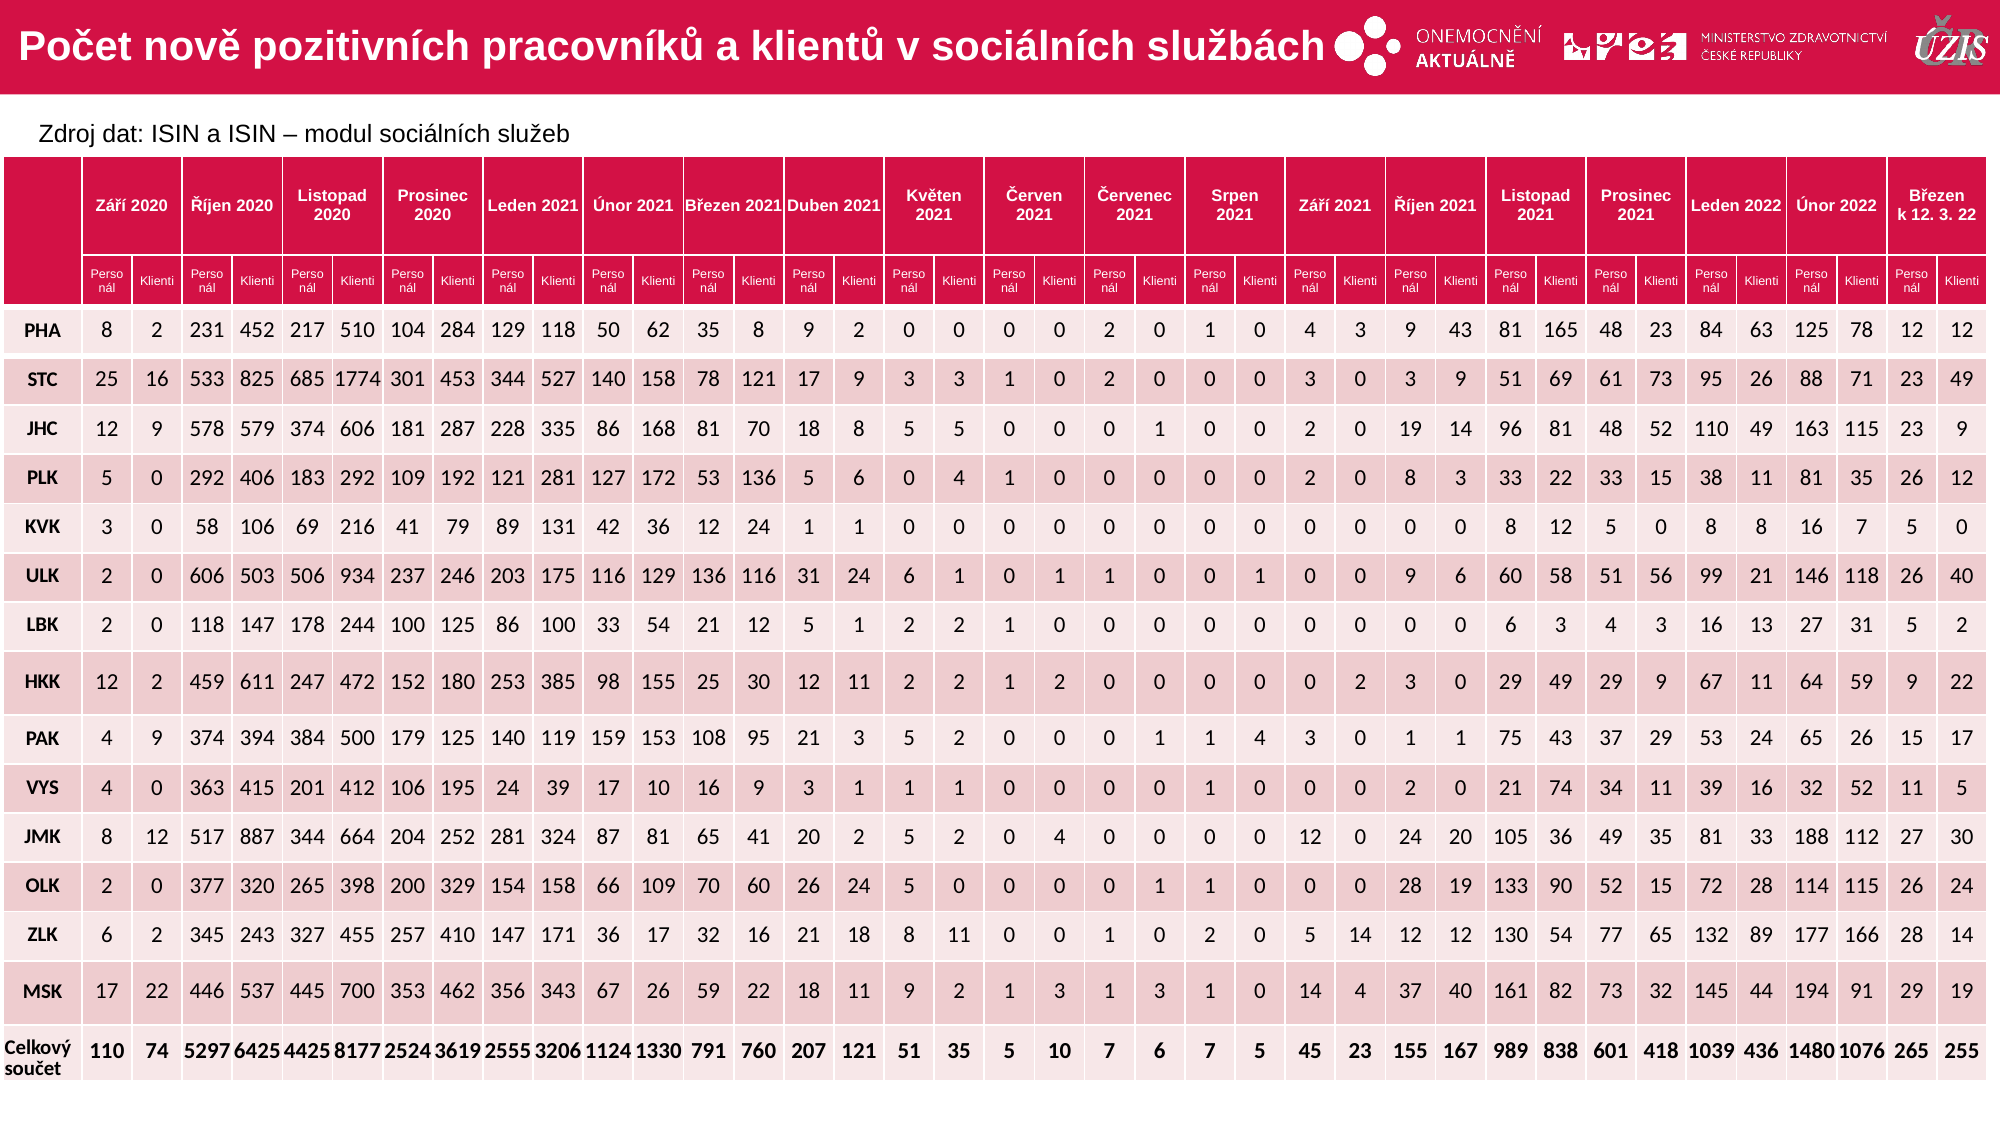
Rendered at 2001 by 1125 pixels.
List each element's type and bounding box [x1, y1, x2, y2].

table_cell [1737, 554, 1786, 601]
table_cell [83, 359, 131, 404]
table_cell [1286, 359, 1334, 404]
table_cell [1537, 504, 1585, 552]
table_cell [1787, 554, 1836, 601]
table_cell [935, 256, 983, 304]
table_cell [735, 504, 783, 552]
table_cell [735, 455, 783, 503]
table_cell [1737, 863, 1786, 911]
table_cell [1888, 603, 1936, 650]
table_cell [1888, 962, 1936, 1024]
table_header [183, 157, 282, 254]
table_cell [1838, 765, 1886, 812]
table_header [1487, 157, 1585, 254]
table_cell [534, 814, 582, 861]
table_cell [1787, 504, 1836, 552]
table_cell [1487, 814, 1535, 861]
table_cell [1286, 716, 1334, 763]
table_cell [1938, 256, 1986, 304]
table_cell [1386, 504, 1435, 552]
table_cell [4, 716, 81, 763]
table_cell [1136, 603, 1184, 650]
table_header [584, 157, 683, 254]
table_cell [233, 1026, 282, 1080]
table_cell [1236, 310, 1284, 353]
table_cell [1737, 455, 1786, 503]
table_cell [1336, 310, 1385, 353]
table_cell [885, 504, 933, 552]
table_cell [183, 962, 231, 1024]
table_cell [1386, 554, 1435, 601]
table_cell [133, 652, 181, 714]
table_cell [584, 256, 632, 304]
table_header [1186, 157, 1284, 254]
table_cell [534, 455, 582, 503]
table_cell [133, 603, 181, 650]
table_cell [434, 652, 482, 714]
table_cell [1236, 1026, 1284, 1080]
table_cell [935, 652, 983, 714]
table_cell [885, 455, 933, 503]
table_cell [1938, 359, 1986, 404]
table_cell [1838, 912, 1886, 960]
table_cell [484, 1026, 532, 1080]
table_cell [735, 863, 783, 911]
table_cell [1687, 359, 1736, 404]
table_cell [1587, 455, 1635, 503]
table_cell [83, 912, 131, 960]
table_cell [1286, 504, 1334, 552]
table_cell [484, 256, 532, 304]
table_cell [1737, 406, 1786, 453]
table_cell [835, 256, 883, 304]
table_cell [1436, 455, 1485, 503]
table_cell [133, 310, 181, 353]
table_cell [233, 554, 282, 601]
table_cell [785, 310, 833, 353]
table_cell [1737, 359, 1786, 404]
table_cell [935, 406, 983, 453]
table_cell [935, 310, 983, 353]
table_cell [434, 406, 482, 453]
table_cell [484, 652, 532, 714]
table_cell [1838, 256, 1886, 304]
table_cell [584, 652, 632, 714]
table_cell [1186, 504, 1234, 552]
table_cell [885, 310, 933, 353]
table_cell [434, 863, 482, 911]
table_cell [1035, 359, 1084, 404]
table_cell [283, 603, 332, 650]
table_cell [183, 652, 231, 714]
table_cell [384, 962, 432, 1024]
table_cell [584, 1026, 632, 1080]
table_cell [484, 814, 532, 861]
table_cell [1085, 359, 1134, 404]
table_cell [1687, 765, 1736, 812]
table_cell [233, 359, 282, 404]
table_cell [634, 554, 683, 601]
table_cell [1436, 603, 1485, 650]
table_cell [534, 359, 582, 404]
table_cell [885, 863, 933, 911]
table_cell [1737, 256, 1786, 304]
table_cell [735, 716, 783, 763]
table_cell [985, 406, 1034, 453]
table_cell [83, 716, 131, 763]
table_cell [1186, 652, 1234, 714]
table_cell [584, 554, 632, 601]
table_cell [1035, 310, 1084, 353]
table_cell [1085, 814, 1134, 861]
table_cell [183, 1026, 231, 1080]
table_cell [1587, 765, 1635, 812]
table_cell [1035, 406, 1084, 453]
table_cell [283, 359, 332, 404]
table_header [885, 157, 983, 254]
table_cell [1687, 310, 1736, 353]
table_cell [4, 765, 81, 812]
table_cell [83, 455, 131, 503]
table_cell [835, 310, 883, 353]
table_cell [1236, 716, 1284, 763]
table_cell [1888, 406, 1936, 453]
table_cell [534, 406, 582, 453]
table_cell [534, 504, 582, 552]
table_cell [283, 310, 332, 353]
table_cell [1637, 765, 1685, 812]
table_cell [1286, 912, 1334, 960]
table_cell [684, 814, 733, 861]
table_cell [1286, 814, 1334, 861]
table_header [785, 157, 883, 254]
table_cell [584, 765, 632, 812]
table_cell [484, 455, 532, 503]
table_cell [684, 406, 733, 453]
table_cell [1537, 765, 1585, 812]
table_cell [233, 652, 282, 714]
table_cell [133, 455, 181, 503]
table_cell [835, 912, 883, 960]
table_cell [1787, 814, 1836, 861]
table_cell [1737, 765, 1786, 812]
table_cell [233, 765, 282, 812]
table_cell [1085, 765, 1134, 812]
table_header [484, 157, 582, 254]
table_header [1888, 157, 1986, 254]
table_cell [1587, 716, 1635, 763]
table_cell [1838, 603, 1886, 650]
table_cell [1236, 863, 1284, 911]
table_cell [434, 256, 482, 304]
table_cell [584, 406, 632, 453]
table_cell [4, 912, 81, 960]
table_cell [985, 310, 1034, 353]
table_cell [935, 603, 983, 650]
table_cell [1637, 359, 1685, 404]
table_header [1587, 157, 1685, 254]
table_cell [233, 310, 282, 353]
table_cell [484, 863, 532, 911]
table_cell [1186, 603, 1234, 650]
table_cell [1436, 716, 1485, 763]
table_cell [183, 406, 231, 453]
table_cell [233, 406, 282, 453]
table_cell [534, 1026, 582, 1080]
table_cell [735, 256, 783, 304]
table_cell [1587, 256, 1635, 304]
table_cell [1637, 455, 1685, 503]
table_cell [83, 863, 131, 911]
table_cell [484, 912, 532, 960]
table_cell [684, 765, 733, 812]
table_cell [935, 814, 983, 861]
table_cell [384, 716, 432, 763]
table_cell [1838, 1026, 1886, 1080]
table_cell [434, 912, 482, 960]
table_cell [333, 406, 382, 453]
table_cell [1286, 652, 1334, 714]
table_cell [1838, 962, 1886, 1024]
table_cell [1386, 603, 1435, 650]
table_cell [183, 256, 231, 304]
table_cell [885, 814, 933, 861]
table_cell [233, 814, 282, 861]
table_cell [1587, 814, 1635, 861]
table_cell [835, 814, 883, 861]
table_cell [735, 359, 783, 404]
table_cell [1787, 406, 1836, 453]
table_cell [785, 359, 833, 404]
table_cell [83, 310, 131, 353]
table_cell [534, 603, 582, 650]
table_cell [1085, 603, 1134, 650]
table_cell [1136, 455, 1184, 503]
table_header [384, 157, 482, 254]
table_cell [1938, 406, 1986, 453]
table_cell [384, 863, 432, 911]
table_cell [333, 256, 382, 304]
table_cell [835, 603, 883, 650]
table_cell [584, 310, 632, 353]
table_cell [1136, 716, 1184, 763]
table_cell [1787, 1026, 1836, 1080]
table_cell [4, 455, 81, 503]
table_cell [935, 455, 983, 503]
table_cell [1085, 863, 1134, 911]
table_cell [1587, 1026, 1635, 1080]
table_cell [1487, 1026, 1535, 1080]
picture [1397, 16, 1542, 76]
table_cell [935, 863, 983, 911]
table_cell [1487, 256, 1535, 304]
table_cell [183, 554, 231, 601]
table_cell [4, 652, 81, 714]
table_cell [534, 765, 582, 812]
table_cell [1386, 652, 1435, 714]
table_cell [1186, 359, 1234, 404]
table_cell [283, 554, 332, 601]
table_cell [1436, 1026, 1485, 1080]
table_cell [1035, 912, 1084, 960]
table_cell [283, 1026, 332, 1080]
table_cell [1035, 962, 1084, 1024]
table_cell [1838, 554, 1886, 601]
table_cell [985, 554, 1034, 601]
table_cell [634, 359, 683, 404]
table_cell [634, 814, 683, 861]
table_cell [283, 652, 332, 714]
table_cell [885, 256, 933, 304]
table_cell [634, 310, 683, 353]
table_cell [1637, 554, 1685, 601]
table_cell [534, 310, 582, 353]
table_header [1085, 157, 1184, 254]
table_cell [634, 912, 683, 960]
table_cell [83, 765, 131, 812]
picture [1915, 15, 1989, 66]
table_cell [1085, 912, 1134, 960]
table_cell [1487, 504, 1535, 552]
table_cell [1487, 716, 1535, 763]
table_cell [735, 554, 783, 601]
table_cell [1938, 863, 1986, 911]
table_cell [384, 359, 432, 404]
table_cell [1336, 554, 1385, 601]
table_cell [684, 962, 733, 1024]
table_cell [785, 603, 833, 650]
table_cell [1587, 310, 1635, 353]
table_cell [985, 455, 1034, 503]
table_cell [1386, 256, 1435, 304]
table_cell [1186, 406, 1234, 453]
table_cell [835, 716, 883, 763]
table_cell [133, 863, 181, 911]
table_cell [1336, 912, 1385, 960]
table_cell [1787, 256, 1836, 304]
table_cell [1336, 962, 1385, 1024]
table_cell [233, 504, 282, 552]
table_cell [1035, 652, 1084, 714]
table_cell [1737, 912, 1786, 960]
table_cell [283, 455, 332, 503]
table_cell [835, 765, 883, 812]
table_cell [985, 716, 1034, 763]
table_cell [534, 554, 582, 601]
table_cell [1386, 765, 1435, 812]
table_cell [1085, 310, 1134, 353]
table_cell [434, 1026, 482, 1080]
table_cell [83, 554, 131, 601]
table_cell [1838, 652, 1886, 714]
table_cell [1436, 912, 1485, 960]
table_cell [1085, 554, 1134, 601]
table_cell [434, 765, 482, 812]
table_cell [1687, 863, 1736, 911]
table_cell [1787, 912, 1836, 960]
table_cell [1587, 962, 1635, 1024]
table_cell [1386, 310, 1435, 353]
table_cell [1637, 863, 1685, 911]
table_cell [1637, 603, 1685, 650]
table_cell [1236, 962, 1284, 1024]
table_cell [1436, 310, 1485, 353]
table_cell [985, 962, 1034, 1024]
table_cell [1035, 603, 1084, 650]
table_cell [1085, 504, 1134, 552]
table_cell [133, 765, 181, 812]
table_cell [1687, 256, 1736, 304]
table_cell [534, 256, 582, 304]
table_cell [735, 814, 783, 861]
table_cell [4, 504, 81, 552]
table_cell [1637, 716, 1685, 763]
table_cell [4, 603, 81, 650]
table_cell [885, 765, 933, 812]
table_cell [985, 765, 1034, 812]
table_cell [1838, 863, 1886, 911]
table_cell [1587, 863, 1635, 911]
table_cell [1838, 406, 1886, 453]
table_cell [684, 652, 733, 714]
table_cell [384, 912, 432, 960]
table_cell [1637, 406, 1685, 453]
table_cell [1236, 359, 1284, 404]
table_cell [1787, 652, 1836, 714]
table_cell [935, 912, 983, 960]
table_cell [885, 1026, 933, 1080]
table_cell [1838, 716, 1886, 763]
table_cell [83, 603, 131, 650]
table_cell [333, 554, 382, 601]
table_cell [785, 554, 833, 601]
table_cell [1236, 765, 1284, 812]
table_cell [4, 814, 81, 861]
table_cell [484, 962, 532, 1024]
table_cell [1186, 455, 1234, 503]
table_cell [1888, 814, 1936, 861]
table_cell [1386, 962, 1435, 1024]
table_cell [935, 716, 983, 763]
table_cell [1838, 814, 1886, 861]
table_cell [333, 652, 382, 714]
table_cell [1737, 310, 1786, 353]
table_cell [935, 554, 983, 601]
table_cell [785, 912, 833, 960]
table_cell [1537, 256, 1585, 304]
table_cell [1737, 1026, 1786, 1080]
table_cell [1888, 256, 1936, 304]
text_box [23, 110, 587, 155]
table_cell [1236, 504, 1284, 552]
table_cell [1537, 1026, 1585, 1080]
table_cell [1787, 765, 1836, 812]
table_cell [183, 863, 231, 911]
table_cell [434, 504, 482, 552]
table_cell [384, 554, 432, 601]
table_cell [1035, 765, 1084, 812]
table_cell [183, 814, 231, 861]
table_cell [384, 652, 432, 714]
table_cell [1787, 716, 1836, 763]
table_cell [1085, 455, 1134, 503]
table_cell [735, 962, 783, 1024]
table_cell [1487, 406, 1535, 453]
table_cell [1186, 814, 1234, 861]
table_cell [1687, 1026, 1736, 1080]
table_cell [484, 716, 532, 763]
picture [1563, 31, 1888, 60]
table_cell [183, 765, 231, 812]
table_cell [1737, 504, 1786, 552]
table_cell [1336, 1026, 1385, 1080]
table_cell [985, 359, 1034, 404]
table_cell [1487, 912, 1535, 960]
table_cell [1236, 256, 1284, 304]
table_cell [1386, 359, 1435, 404]
table_cell [1938, 652, 1986, 714]
table_cell [835, 406, 883, 453]
table_cell [1888, 554, 1936, 601]
table_cell [484, 359, 532, 404]
table_cell [1537, 962, 1585, 1024]
table_cell [1436, 814, 1485, 861]
table_cell [183, 912, 231, 960]
table_cell [1888, 310, 1936, 353]
table_cell [384, 765, 432, 812]
table_cell [584, 716, 632, 763]
table_cell [885, 962, 933, 1024]
table_cell [1637, 310, 1685, 353]
table_cell [1136, 814, 1184, 861]
table_cell [1236, 814, 1284, 861]
table_cell [333, 359, 382, 404]
table_cell [1336, 765, 1385, 812]
title [3, 0, 1397, 95]
table_cell [1587, 912, 1635, 960]
table_cell [1436, 652, 1485, 714]
table_cell [735, 406, 783, 453]
table_cell [1286, 863, 1334, 911]
table_cell [1487, 554, 1535, 601]
table_cell [1386, 912, 1435, 960]
table_cell [534, 863, 582, 911]
table_cell [1587, 406, 1635, 453]
table_cell [1035, 863, 1084, 911]
table_cell [584, 912, 632, 960]
table_cell [1938, 814, 1986, 861]
table_cell [684, 603, 733, 650]
table_cell [835, 863, 883, 911]
table_cell [333, 912, 382, 960]
table_cell [1637, 912, 1685, 960]
table_cell [935, 504, 983, 552]
table_cell [384, 504, 432, 552]
table_cell [1336, 455, 1385, 503]
table_cell [434, 814, 482, 861]
table_cell [1838, 359, 1886, 404]
table_cell [1687, 652, 1736, 714]
table_cell [1186, 765, 1234, 812]
table_cell [684, 455, 733, 503]
table_cell [333, 962, 382, 1024]
table_cell [1236, 406, 1284, 453]
table_cell [735, 912, 783, 960]
table_header [83, 157, 181, 254]
table_cell [1737, 652, 1786, 714]
table_cell [1888, 1026, 1936, 1080]
table_cell [1537, 554, 1585, 601]
table_cell [1035, 814, 1084, 861]
table_cell [735, 1026, 783, 1080]
table_cell [735, 652, 783, 714]
table_cell [785, 1026, 833, 1080]
table_cell [1436, 359, 1485, 404]
table_cell [1386, 1026, 1435, 1080]
table_cell [735, 603, 783, 650]
table_cell [1487, 310, 1535, 353]
table_cell [785, 962, 833, 1024]
table_cell [985, 912, 1034, 960]
table_cell [133, 406, 181, 453]
table_cell [183, 359, 231, 404]
table_cell [1085, 962, 1134, 1024]
table_cell [4, 406, 81, 453]
table_cell [484, 406, 532, 453]
table_cell [835, 1026, 883, 1080]
table_cell [333, 863, 382, 911]
table_cell [1838, 310, 1886, 353]
table_cell [1587, 359, 1635, 404]
table_cell [1286, 310, 1334, 353]
table_cell [1286, 406, 1334, 453]
table_cell [1085, 406, 1134, 453]
table_cell [283, 406, 332, 453]
table_cell [1336, 652, 1385, 714]
table_cell [1136, 359, 1184, 404]
table_cell [133, 814, 181, 861]
table_cell [1938, 765, 1986, 812]
table_cell [384, 310, 432, 353]
table_cell [785, 504, 833, 552]
table_cell [634, 765, 683, 812]
table_cell [1888, 455, 1936, 503]
table_cell [1537, 716, 1585, 763]
table_cell [985, 814, 1034, 861]
table_cell [835, 504, 883, 552]
table_cell [434, 962, 482, 1024]
table_cell [534, 962, 582, 1024]
table_cell [1436, 962, 1485, 1024]
table_cell [885, 912, 933, 960]
table_cell [1487, 652, 1535, 714]
table_cell [1787, 359, 1836, 404]
table_cell [333, 504, 382, 552]
table_cell [4, 255, 81, 304]
table_cell [1286, 1026, 1334, 1080]
table_cell [283, 814, 332, 861]
table_cell [233, 256, 282, 304]
table_cell [985, 863, 1034, 911]
table_cell [283, 716, 332, 763]
table_cell [1436, 504, 1485, 552]
table_cell [684, 716, 733, 763]
table_cell [1537, 455, 1585, 503]
table_cell [434, 359, 482, 404]
table_cell [1687, 912, 1736, 960]
table_cell [634, 504, 683, 552]
table_cell [634, 962, 683, 1024]
table_cell [634, 603, 683, 650]
table_cell [935, 359, 983, 404]
table_cell [1336, 863, 1385, 911]
table_cell [1085, 1026, 1134, 1080]
table_cell [785, 652, 833, 714]
table_cell [785, 814, 833, 861]
table_cell [1587, 652, 1635, 714]
table_cell [4, 310, 81, 353]
table_cell [584, 603, 632, 650]
table_cell [684, 310, 733, 353]
table_cell [183, 603, 231, 650]
table_cell [584, 863, 632, 911]
table_cell [1537, 406, 1585, 453]
table_cell [133, 256, 181, 304]
table_cell [434, 554, 482, 601]
table_cell [384, 1026, 432, 1080]
table_cell [684, 359, 733, 404]
table_cell [233, 716, 282, 763]
table_header [985, 157, 1084, 254]
table_cell [1838, 455, 1886, 503]
table_cell [83, 256, 131, 304]
table_cell [885, 603, 933, 650]
table_cell [434, 603, 482, 650]
table_cell [634, 455, 683, 503]
table_cell [1186, 716, 1234, 763]
table_cell [484, 554, 532, 601]
table_cell [835, 652, 883, 714]
table_cell [1687, 455, 1736, 503]
table_cell [133, 962, 181, 1024]
table_cell [484, 310, 532, 353]
table_cell [1687, 814, 1736, 861]
table_cell [1938, 716, 1986, 763]
table_cell [333, 765, 382, 812]
table_cell [634, 716, 683, 763]
table_cell [885, 652, 933, 714]
table_cell [1236, 603, 1284, 650]
table_cell [985, 504, 1034, 552]
table_cell [1136, 504, 1184, 552]
table_cell [333, 310, 382, 353]
table_cell [283, 504, 332, 552]
table_cell [1487, 359, 1535, 404]
table_cell [133, 1026, 181, 1080]
table_cell [1085, 256, 1134, 304]
table_cell [1336, 603, 1385, 650]
table_cell [133, 504, 181, 552]
table_cell [1938, 504, 1986, 552]
table_cell [484, 765, 532, 812]
table_cell [1687, 716, 1736, 763]
table_cell [1186, 310, 1234, 353]
table_cell [835, 962, 883, 1024]
table_cell [584, 504, 632, 552]
table_cell [1537, 652, 1585, 714]
table_cell [434, 310, 482, 353]
table_cell [1436, 256, 1485, 304]
table_cell [1787, 455, 1836, 503]
table_cell [534, 652, 582, 714]
table_cell [1085, 716, 1134, 763]
table_cell [1938, 554, 1986, 601]
table_header [1386, 157, 1485, 254]
table_cell [985, 256, 1034, 304]
table_cell [1487, 863, 1535, 911]
table_cell [1737, 716, 1786, 763]
table_cell [4, 863, 81, 911]
table_cell [1737, 962, 1786, 1024]
table_cell [1186, 554, 1234, 601]
table_cell [584, 359, 632, 404]
table_cell [4, 359, 81, 404]
table_cell [1487, 765, 1535, 812]
table_cell [1537, 814, 1585, 861]
table_cell [1938, 912, 1986, 960]
table_cell [1687, 603, 1736, 650]
table_cell [333, 716, 382, 763]
table_cell [1286, 962, 1334, 1024]
table_cell [1637, 504, 1685, 552]
table_cell [83, 814, 131, 861]
table_cell [785, 765, 833, 812]
table_cell [1035, 554, 1084, 601]
table_cell [1537, 310, 1585, 353]
table_cell [133, 912, 181, 960]
table_cell [1136, 912, 1184, 960]
table_cell [785, 455, 833, 503]
table_cell [1687, 406, 1736, 453]
table_cell [1888, 504, 1936, 552]
table_cell [1888, 359, 1936, 404]
table_cell [1035, 455, 1084, 503]
table_cell [1687, 962, 1736, 1024]
table_cell [634, 1026, 683, 1080]
table_cell [1537, 912, 1585, 960]
table_cell [1136, 1026, 1184, 1080]
table_cell [1336, 504, 1385, 552]
table_cell [1537, 359, 1585, 404]
table_cell [1136, 863, 1184, 911]
table_cell [384, 256, 432, 304]
table_cell [1436, 765, 1485, 812]
table_cell [1136, 256, 1184, 304]
table_cell [684, 554, 733, 601]
table_cell [1286, 256, 1334, 304]
table_cell [985, 603, 1034, 650]
table_cell [634, 652, 683, 714]
table_cell [4, 962, 81, 1024]
table_cell [1838, 504, 1886, 552]
table_cell [283, 863, 332, 911]
table_cell [584, 814, 632, 861]
table_cell [835, 359, 883, 404]
table_cell [1136, 554, 1184, 601]
table_cell [735, 310, 783, 353]
table_cell [1186, 912, 1234, 960]
table_header [4, 157, 81, 255]
table_cell [1386, 716, 1435, 763]
table_cell [835, 554, 883, 601]
table_header [283, 157, 382, 254]
table_cell [434, 716, 482, 763]
table_cell [1737, 814, 1786, 861]
table_cell [1136, 310, 1184, 353]
table_cell [283, 256, 332, 304]
table_cell [1136, 765, 1184, 812]
table_cell [534, 912, 582, 960]
table_cell [1787, 863, 1836, 911]
table_cell [684, 256, 733, 304]
table_cell [1587, 504, 1635, 552]
table_cell [885, 406, 933, 453]
table_cell [484, 603, 532, 650]
table_cell [183, 310, 231, 353]
table_cell [1938, 310, 1986, 353]
table_cell [333, 1026, 382, 1080]
table_cell [1436, 554, 1485, 601]
table_cell [1186, 256, 1234, 304]
table_cell [1386, 814, 1435, 861]
table_cell [1136, 962, 1184, 1024]
table_cell [1637, 814, 1685, 861]
table_cell [1286, 603, 1334, 650]
table_cell [384, 603, 432, 650]
table_cell [1336, 359, 1385, 404]
table_cell [584, 962, 632, 1024]
table_cell [83, 652, 131, 714]
table_cell [1035, 716, 1084, 763]
table_cell [1336, 716, 1385, 763]
table_cell [935, 962, 983, 1024]
table_cell [283, 912, 332, 960]
table_cell [1787, 310, 1836, 353]
table_cell [333, 455, 382, 503]
table_cell [1888, 652, 1936, 714]
table_cell [1787, 603, 1836, 650]
table_cell [1336, 256, 1385, 304]
table_header [1286, 157, 1385, 254]
table_cell [1035, 504, 1084, 552]
table_cell [133, 359, 181, 404]
table_cell [484, 504, 532, 552]
table_cell [283, 765, 332, 812]
table_cell [83, 504, 131, 552]
table_cell [1637, 652, 1685, 714]
table_cell [1286, 765, 1334, 812]
table_cell [1537, 863, 1585, 911]
table_cell [233, 455, 282, 503]
table_cell [233, 603, 282, 650]
table_cell [1687, 554, 1736, 601]
table_cell [1938, 1026, 1986, 1080]
table_cell [233, 962, 282, 1024]
table_cell [1236, 652, 1284, 714]
table_cell [1537, 603, 1585, 650]
table_cell [1637, 256, 1685, 304]
table_cell [684, 1026, 733, 1080]
table_cell [634, 863, 683, 911]
table_header [1787, 157, 1886, 254]
table_cell [1436, 863, 1485, 911]
table_cell [885, 554, 933, 601]
table_header [684, 157, 783, 254]
table_cell [1386, 863, 1435, 911]
table_cell [1587, 554, 1635, 601]
table_cell [1938, 962, 1986, 1024]
table_cell [1186, 863, 1234, 911]
table_cell [785, 256, 833, 304]
table_header [1687, 157, 1786, 254]
table_cell [835, 455, 883, 503]
table_cell [1938, 455, 1986, 503]
table_cell [1787, 962, 1836, 1024]
table_cell [634, 406, 683, 453]
table_cell [1136, 652, 1184, 714]
table_cell [1487, 962, 1535, 1024]
table_cell [785, 863, 833, 911]
table_cell [183, 504, 231, 552]
table_cell [1286, 554, 1334, 601]
table_cell [1136, 406, 1184, 453]
table_cell [1336, 814, 1385, 861]
table_cell [183, 716, 231, 763]
table_cell [1286, 455, 1334, 503]
table_cell [384, 814, 432, 861]
table_cell [534, 716, 582, 763]
table_cell [233, 863, 282, 911]
table_cell [584, 455, 632, 503]
table_cell [1386, 455, 1435, 503]
table_cell [735, 765, 783, 812]
table_cell [684, 863, 733, 911]
table_cell [1888, 716, 1936, 763]
table_cell [384, 406, 432, 453]
table_cell [935, 1026, 983, 1080]
table_cell [1687, 504, 1736, 552]
table_cell [684, 504, 733, 552]
table_cell [4, 554, 81, 601]
table_cell [434, 455, 482, 503]
table_cell [83, 406, 131, 453]
table_cell [1938, 603, 1986, 650]
table_cell [1888, 863, 1936, 911]
table_cell [1436, 406, 1485, 453]
table_cell [183, 455, 231, 503]
table_cell [333, 814, 382, 861]
table_cell [1637, 962, 1685, 1024]
table_cell [1737, 603, 1786, 650]
table_cell [1236, 455, 1284, 503]
table_cell [333, 603, 382, 650]
table_cell [1587, 603, 1635, 650]
table_cell [384, 455, 432, 503]
table_cell [885, 716, 933, 763]
table_cell [83, 1026, 131, 1080]
table_cell [1236, 912, 1284, 960]
table_cell [1888, 765, 1936, 812]
table_cell [1236, 554, 1284, 601]
table_cell [1186, 962, 1234, 1024]
table_cell [935, 765, 983, 812]
table_cell [233, 912, 282, 960]
table_cell [283, 962, 332, 1024]
table_cell [634, 256, 683, 304]
table_cell [1637, 1026, 1685, 1080]
table_cell [785, 406, 833, 453]
table_cell [985, 652, 1034, 714]
table_cell [1035, 256, 1084, 304]
table_cell [885, 359, 933, 404]
table_cell [1487, 455, 1535, 503]
table_cell [133, 716, 181, 763]
table_cell [1085, 652, 1134, 714]
table_cell [4, 1026, 81, 1080]
table_cell [83, 962, 131, 1024]
table_cell [1888, 912, 1936, 960]
table_cell [1035, 1026, 1084, 1080]
table_cell [1336, 406, 1385, 453]
table_cell [1186, 1026, 1234, 1080]
table_cell [133, 554, 181, 601]
table_cell [985, 1026, 1034, 1080]
table_cell [1386, 406, 1435, 453]
table_cell [785, 716, 833, 763]
table_cell [1487, 603, 1535, 650]
table_cell [684, 912, 733, 960]
